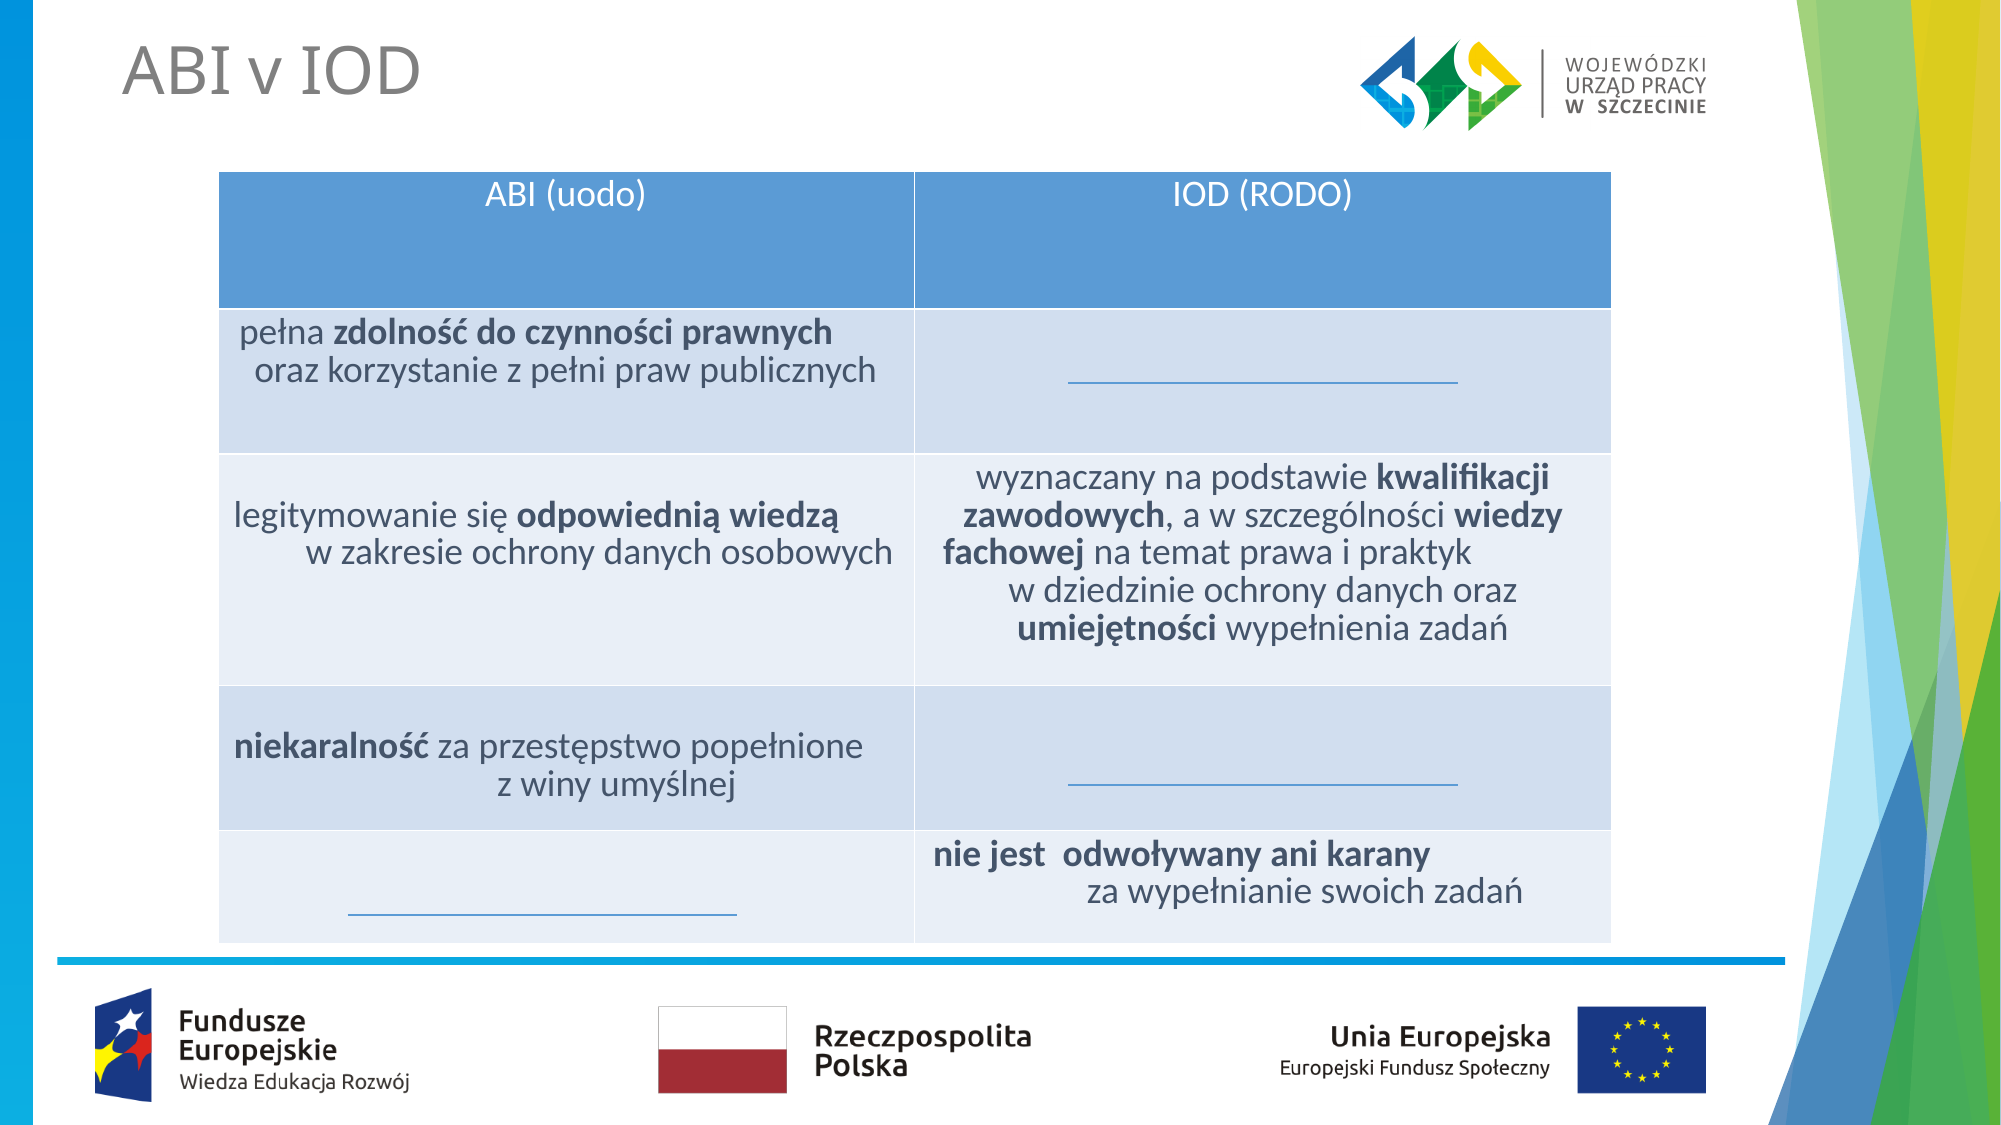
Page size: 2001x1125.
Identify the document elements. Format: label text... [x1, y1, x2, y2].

table_cell legitymowanie się odpowiednią wiedzą w zakresie ochrony danych osobowych [219, 455, 914, 685]
picture [1402, 36, 1706, 131]
table_cell [219, 831, 914, 943]
picture [95, 988, 1706, 1102]
table_cell [915, 686, 1611, 830]
table_cell nie jest odwoływany ani karany za wypełnianie swoich zadań [915, 831, 1611, 943]
table_cell wyznaczany na podstawie kwalifikacji zawodowych, a w szczególności wiedzy fachowej na temat prawa i praktyk w dziedzinie ochrony danych oraz umiejętności wypełnienia zadań [915, 455, 1611, 685]
table_header ABI (uodo) [219, 172, 914, 308]
table_cell [915, 310, 1611, 453]
table_cell niekaralność za przestępstwo popełnione z winy umyślnej [219, 686, 914, 830]
table_cell pełna zdolność do czynności prawnych oraz korzystanie z pełni praw publicznych [219, 310, 914, 453]
table_header IOD (RODO) [915, 172, 1611, 308]
text_box ABI v IOD [107, 19, 1402, 193]
